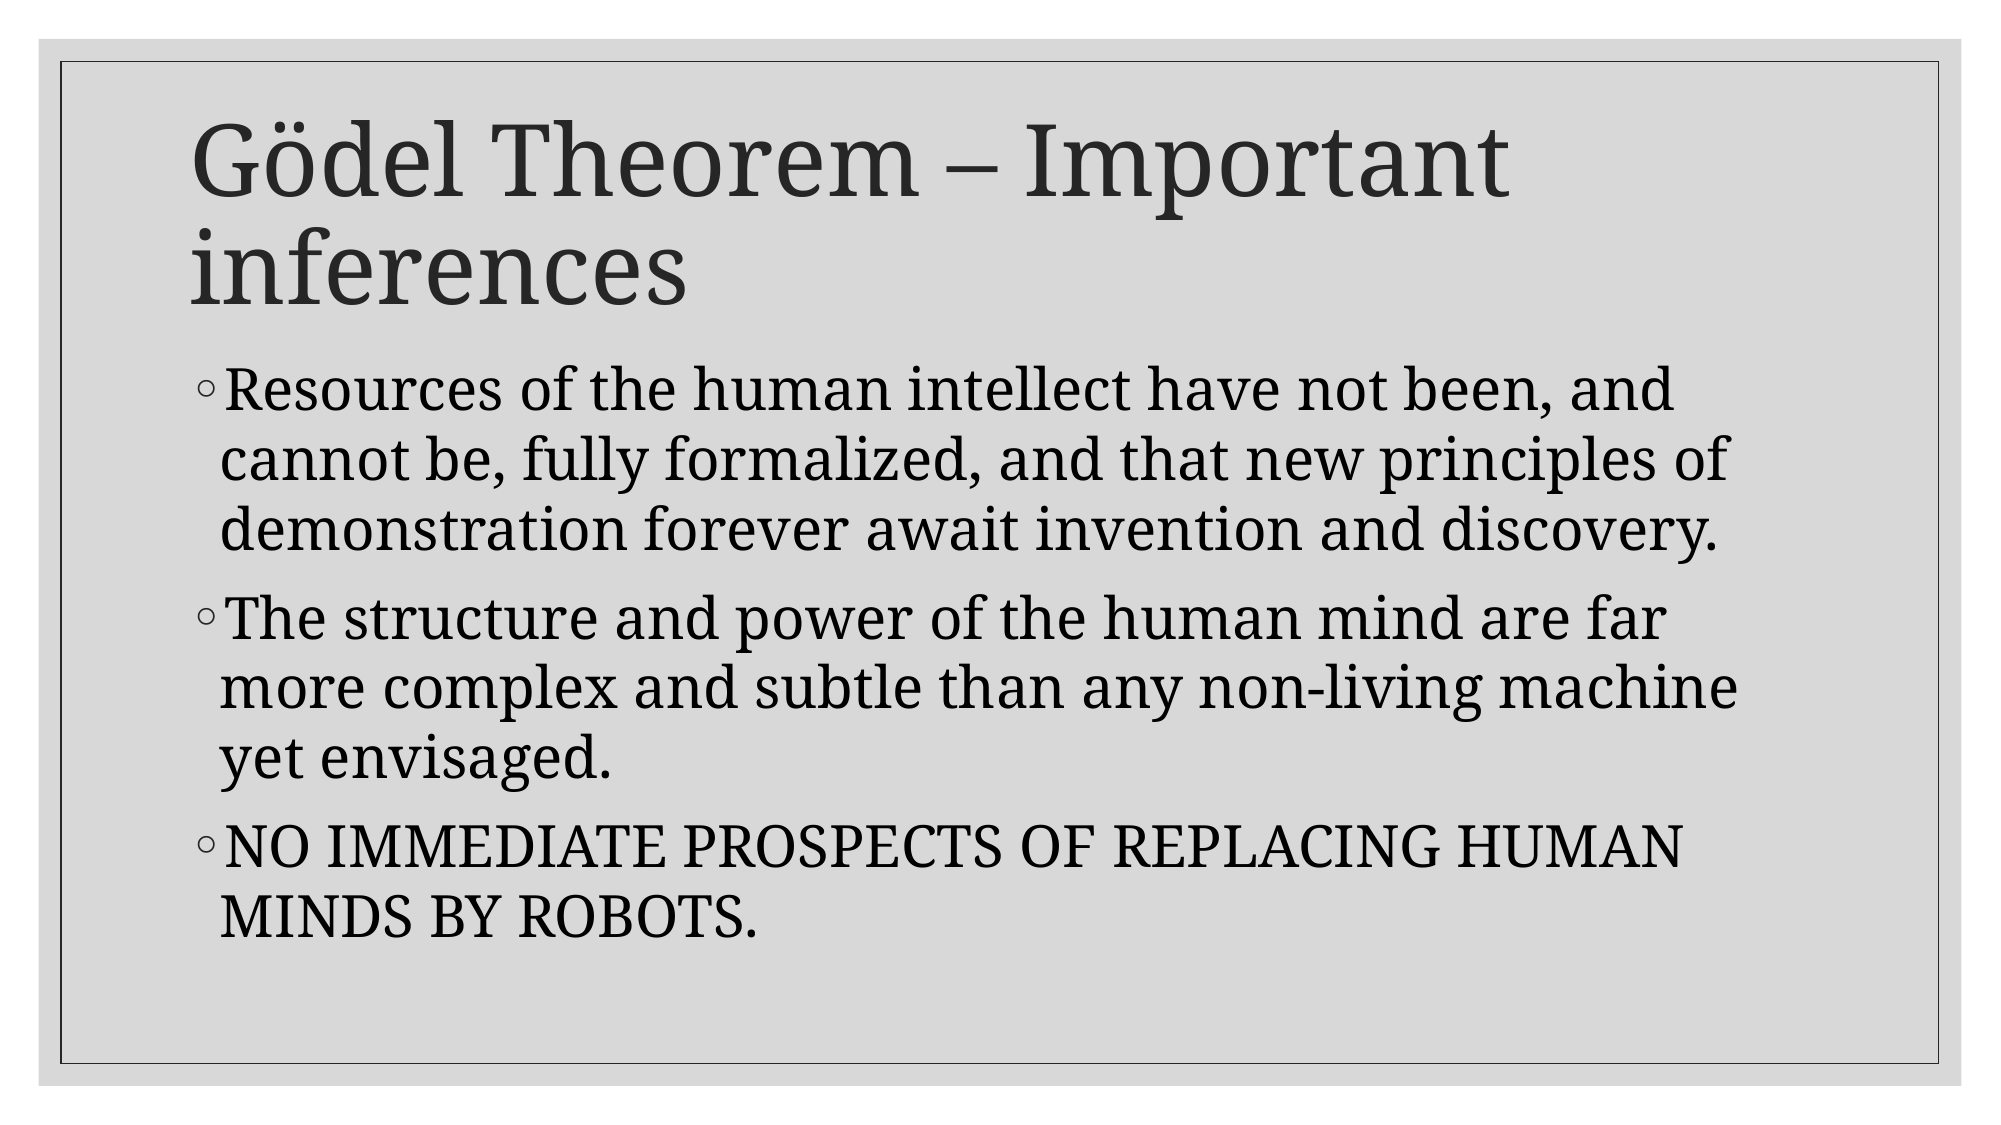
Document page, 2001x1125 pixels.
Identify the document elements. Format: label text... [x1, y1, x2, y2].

list Resources of the human intellect have not been, and cannot be, fully formalized, and that new principles of demonstration forever await invention and discovery. The structure and power of the human mind are far more complex and subtle than any non-living machine yet envisaged. NO IMMEDIATE PROSPECTS OF REPLACING HUMAN MINDS BY ROBOTS. [174, 345, 1825, 977]
title Gödel Theorem – Important inferences [174, 105, 1825, 331]
